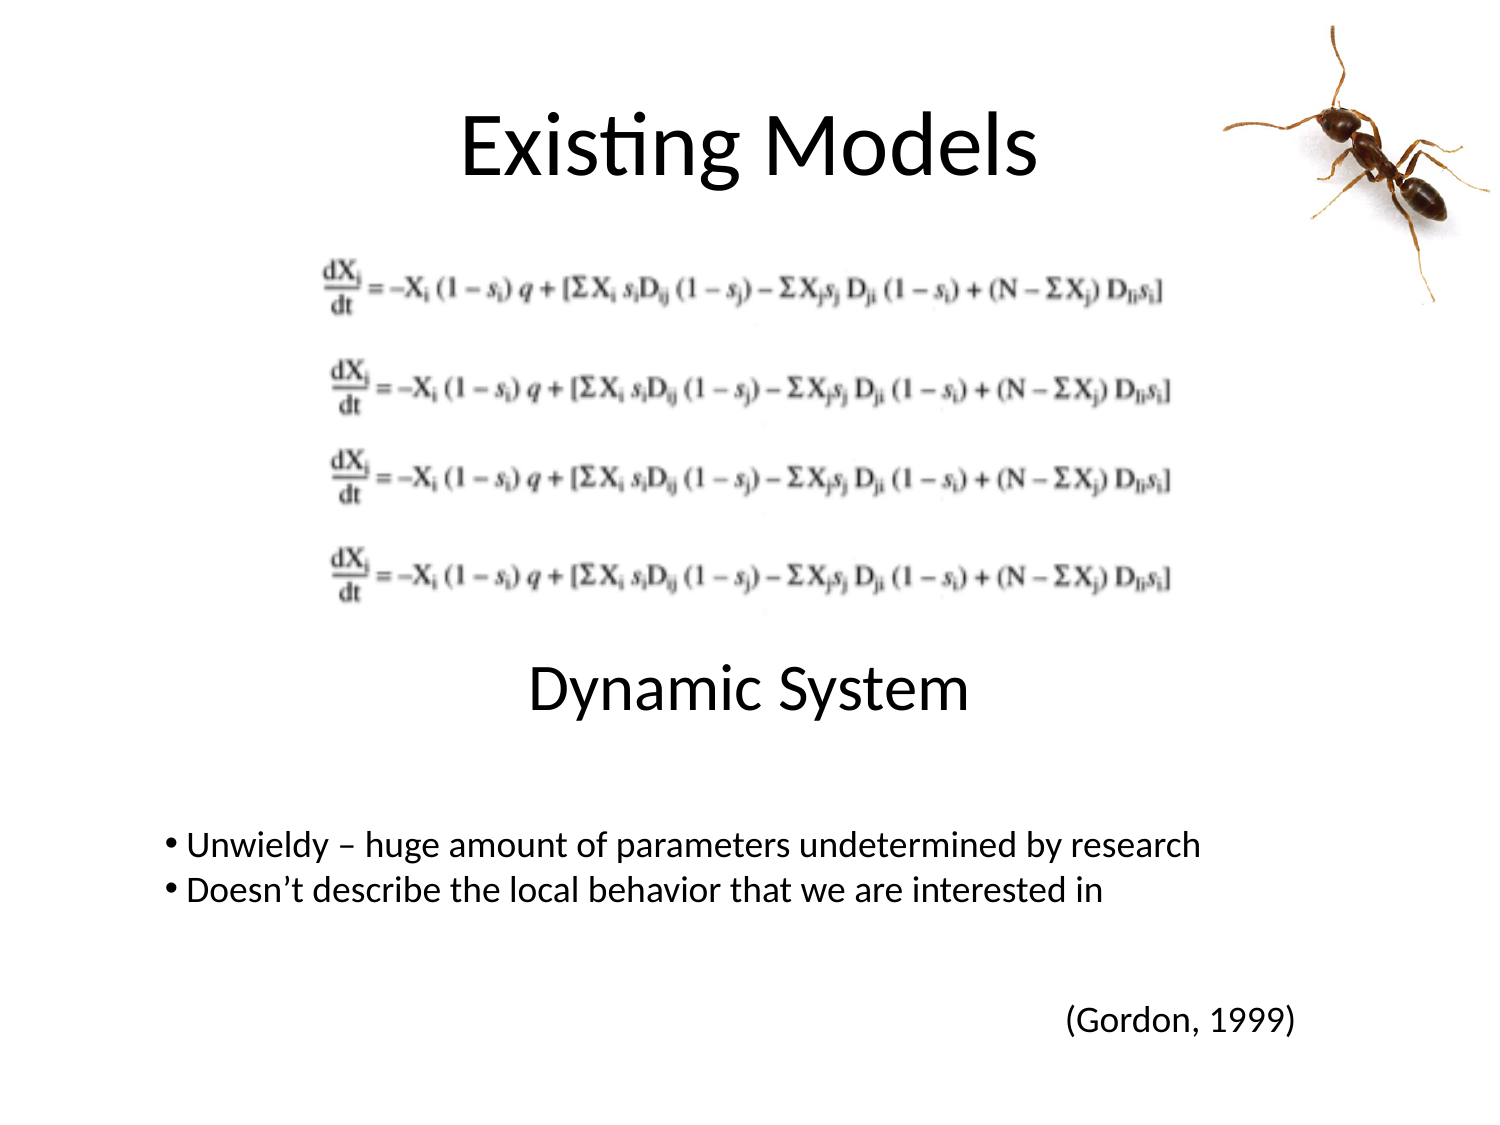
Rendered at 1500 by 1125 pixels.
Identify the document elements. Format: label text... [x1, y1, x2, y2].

picture [295, 349, 1213, 436]
text_box Unwieldy – huge amount of parameters undetermined by research Doesn’t describe the local behavior that we are interested in [149, 812, 1413, 918]
picture [287, 0, 1500, 336]
title Existing Models [75, 45, 1169, 233]
list Dynamic System [75, 262, 1425, 1005]
picture [295, 439, 1213, 526]
text_box (Gordon, 1999) [1049, 987, 1425, 1048]
picture [295, 537, 1213, 624]
